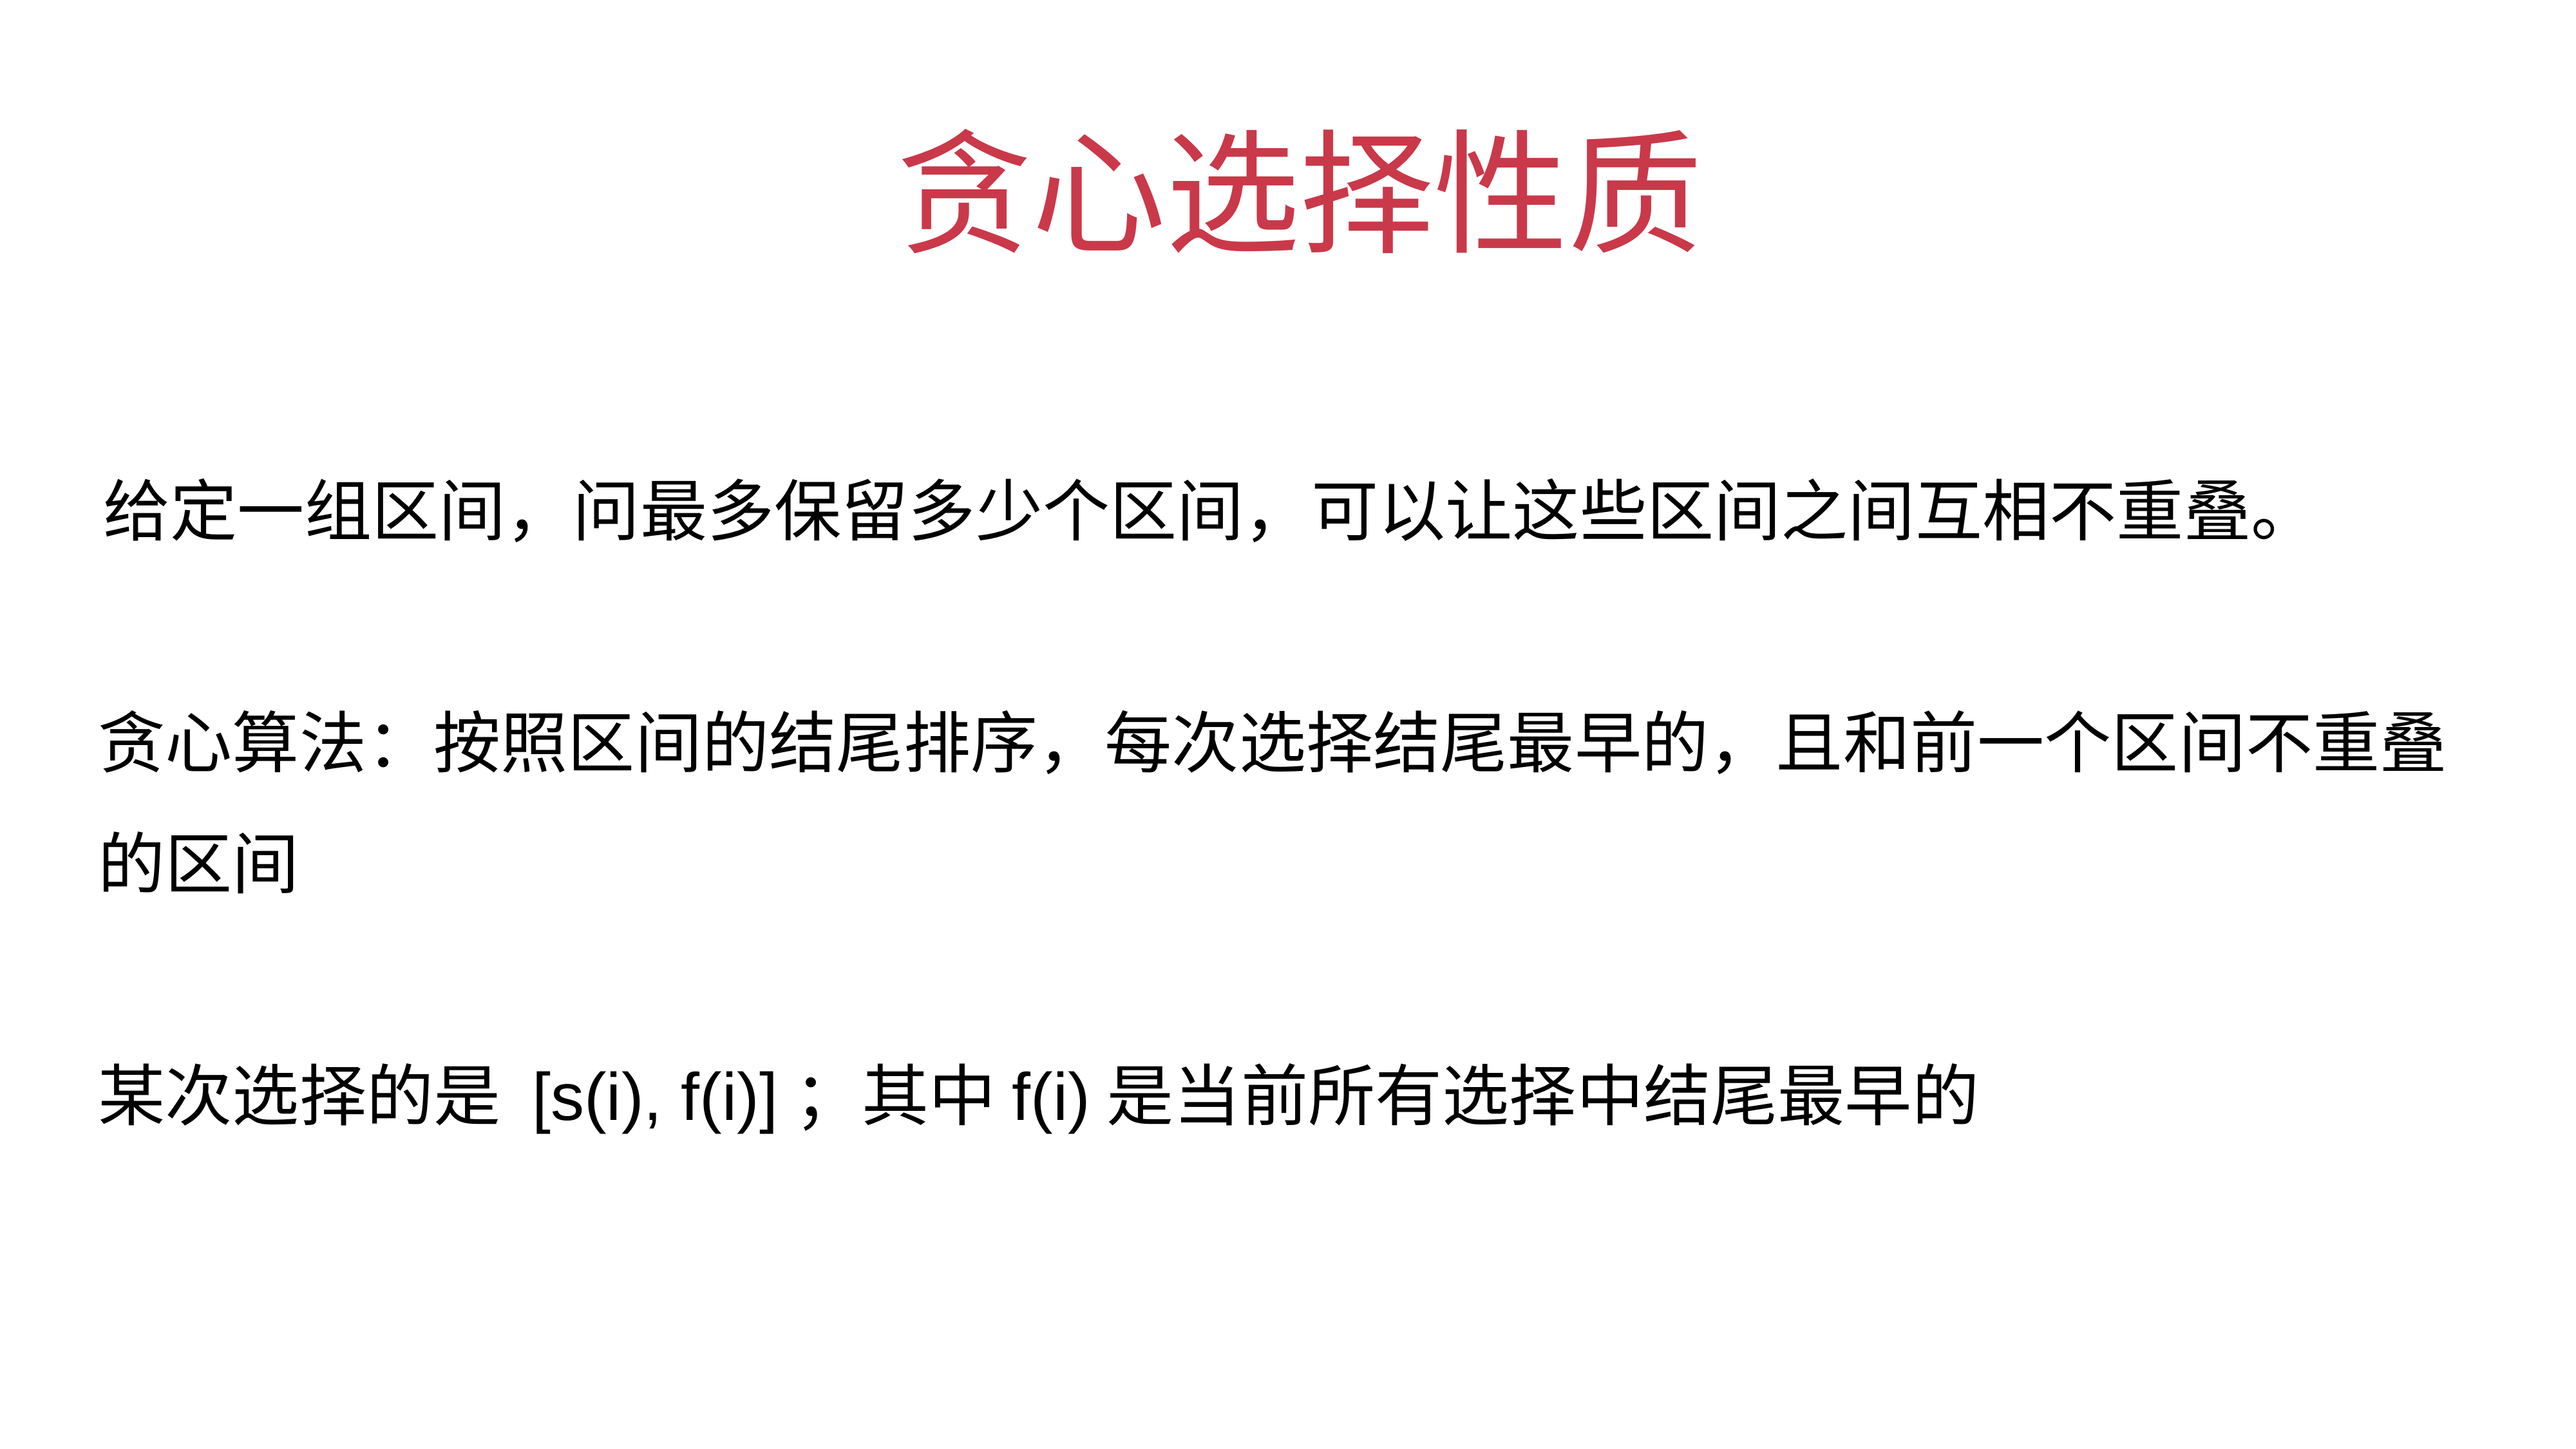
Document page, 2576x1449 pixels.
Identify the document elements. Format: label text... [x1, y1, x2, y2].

text_box 某次选择的是 [s(i), f(i)]；其中f(i)是当前所有选择中结尾最早的 [93, 1007, 2473, 1139]
text_box 贪心算法：按照区间的结尾排序，每次选择结尾最早的，且和前一个区间不重叠的区间 [93, 654, 2473, 907]
title 贪心选择性质 [187, 60, 2389, 276]
text_box 给定一组区间，问最多保留多少个区间，可以让这些区间之间互相不重叠。 [98, 422, 2478, 554]
